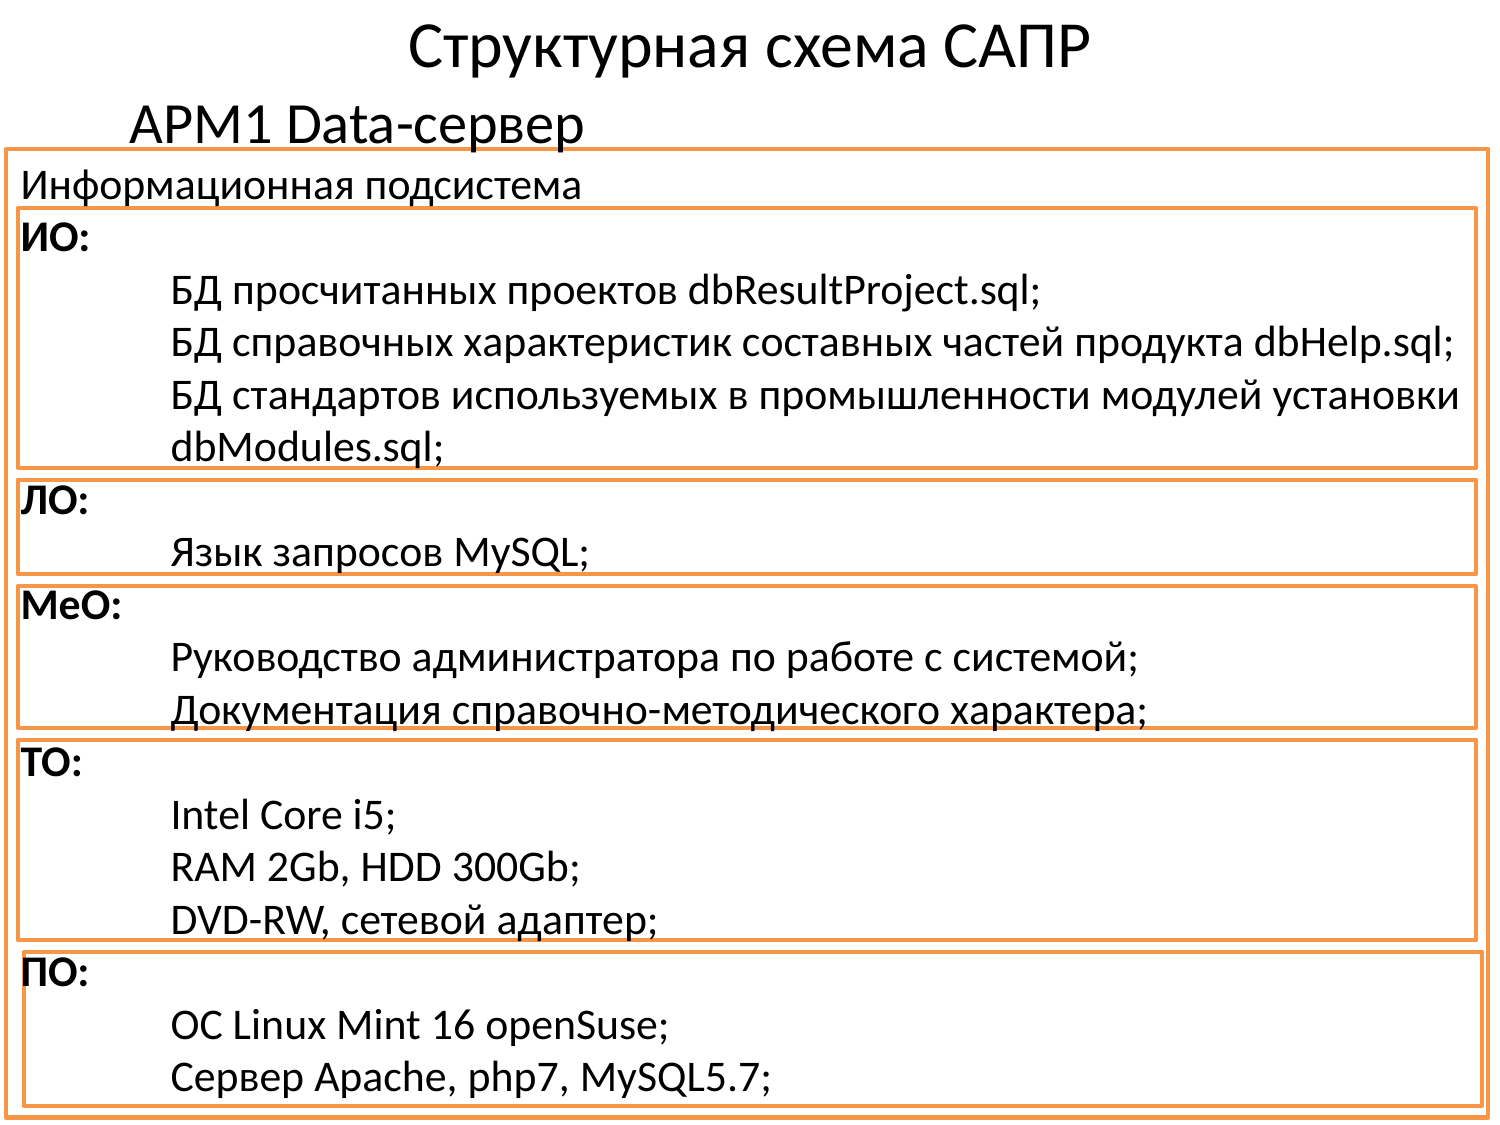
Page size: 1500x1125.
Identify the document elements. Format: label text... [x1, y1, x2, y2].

title Структурная схема САПР [75, 0, 1425, 88]
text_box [5, 148, 1489, 1118]
text_box Информационная подсистема ИО: БД просчитанных проектов dbResultProject.sql; БД справочных характеристик составных частей продукта dbHelp.sql; БД стандартов используемых в промышленности модулей установки dbModules.sql; ЛО: Язык запросов MySQL; МеО: Руководство администратора по работе с системой; Документация справочно-методического характера; ТО: Intel Core i5; RAM 2Gb, HDD 300Gb; DVD-RW, сетевой адаптер; ПО: ОС Linux Mint 16 openSuse; Сервер Apache, php7, MySQL5.7; [1489, 148, 1500, 1108]
text_box АРМ1 Data-сервер [115, 78, 601, 147]
